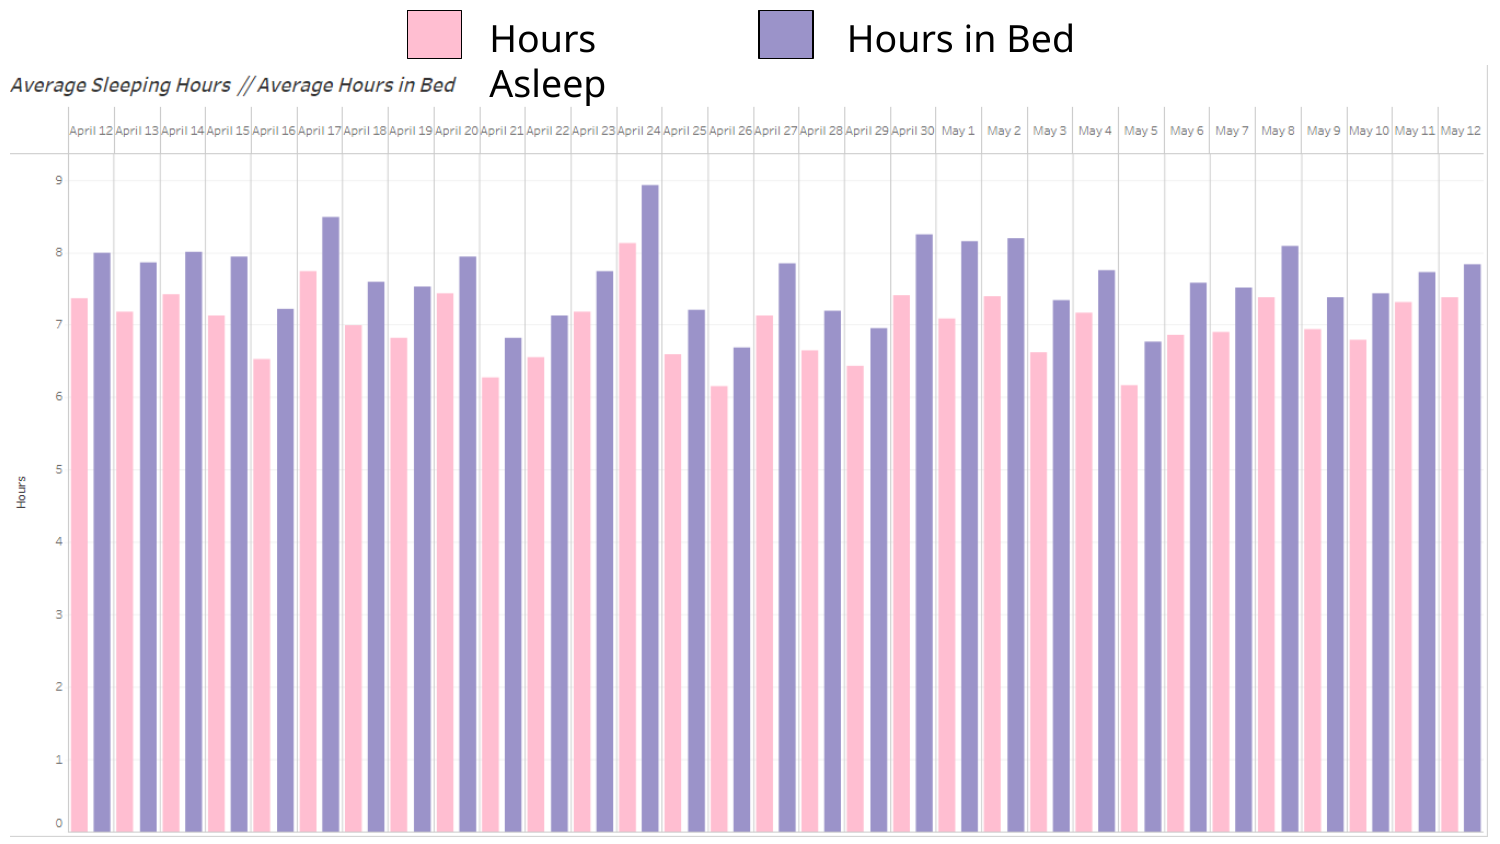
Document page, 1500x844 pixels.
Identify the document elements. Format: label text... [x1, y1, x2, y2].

text_box [758, 10, 813, 59]
text_box [407, 10, 462, 59]
text_box Hours in Bed [831, 0, 1091, 64]
picture [10, 65, 1488, 838]
text_box Hours Asleep [474, 0, 734, 64]
